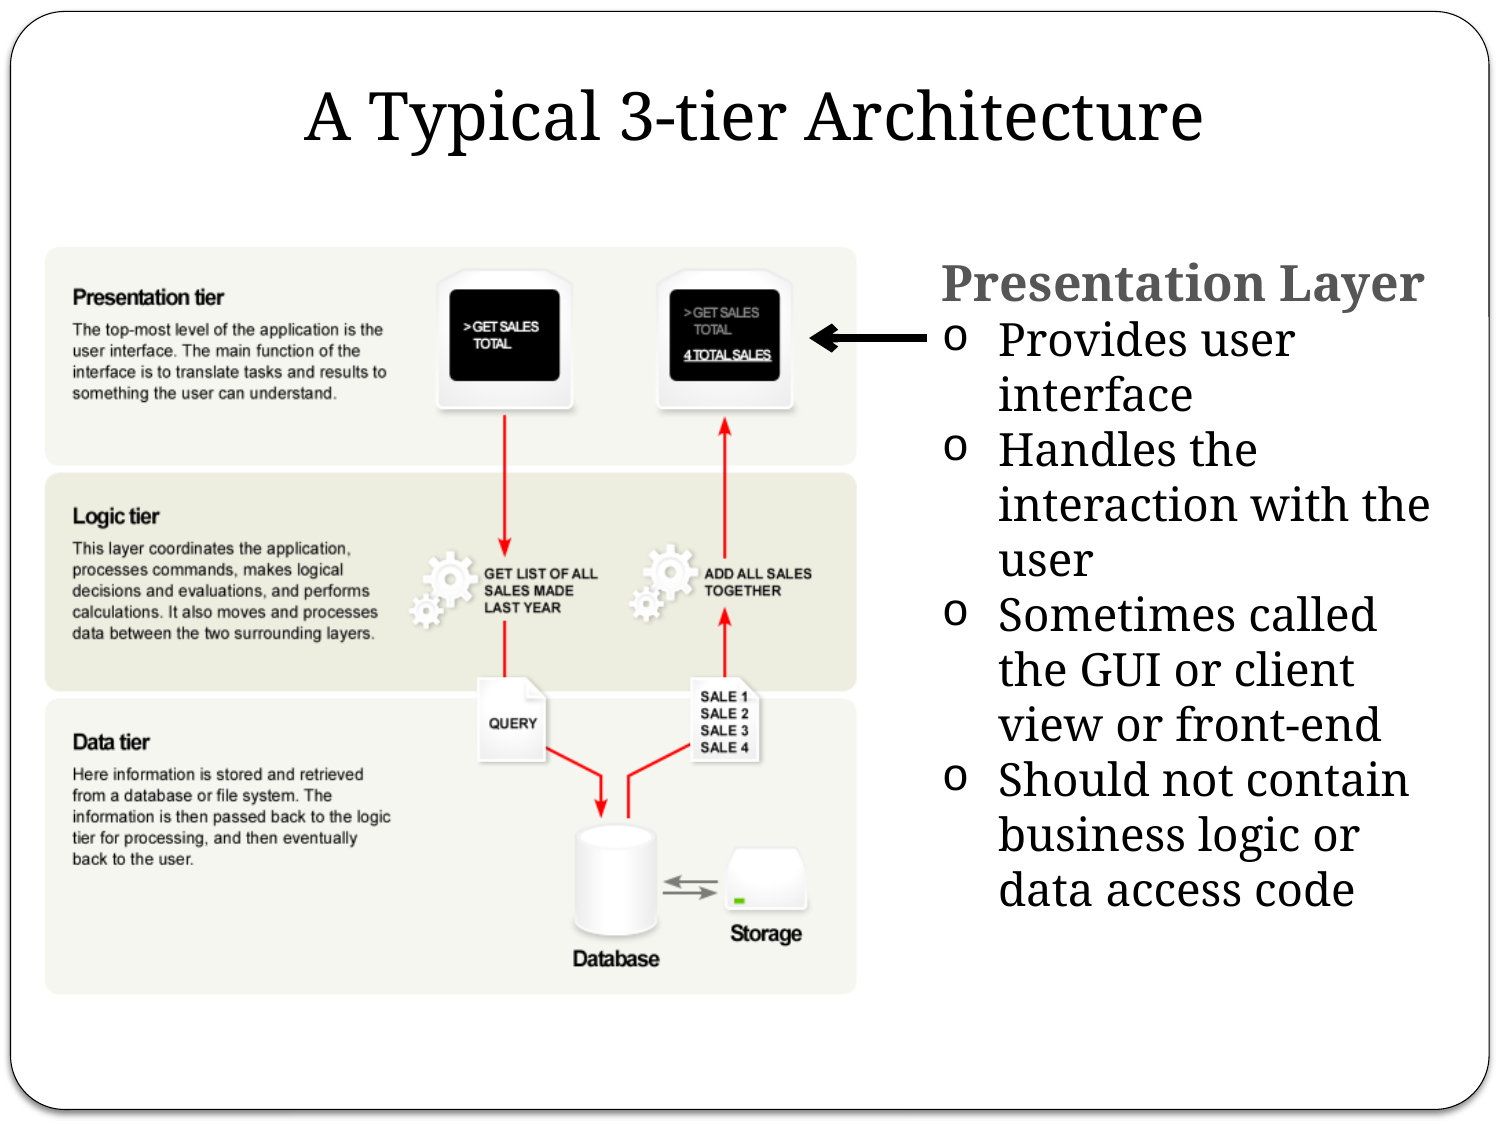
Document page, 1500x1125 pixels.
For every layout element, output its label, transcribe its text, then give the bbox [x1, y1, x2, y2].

picture [40, 243, 861, 999]
text_box Presentation Layer Provides user interface Handles the interaction with the user Sometimes called the GUI or client view or front-end Should not contain business logic or data access code [927, 243, 1450, 924]
text_box A Typical 3-tier Architecture [289, 66, 1221, 161]
